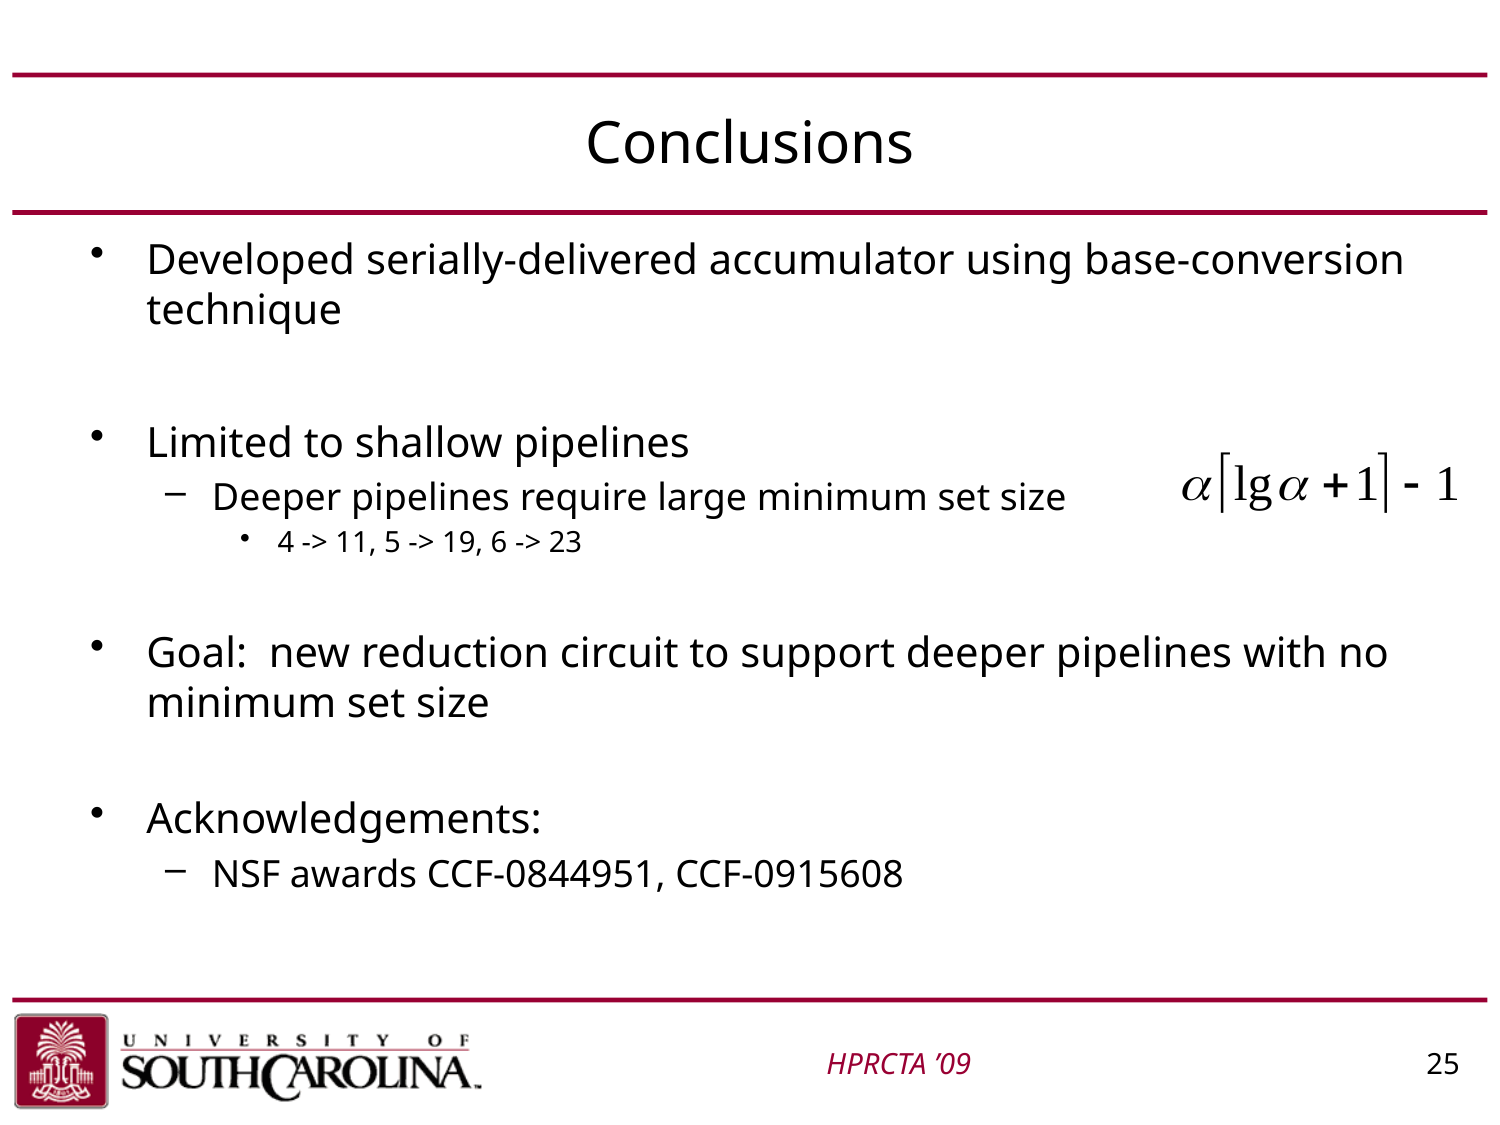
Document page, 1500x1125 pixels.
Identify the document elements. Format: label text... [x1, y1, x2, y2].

picture [12, 1012, 488, 1112]
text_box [1174, 449, 1463, 526]
slide_number HPRCTA ’09 25 [562, 1037, 1476, 1088]
list Developed serially-delivered accumulator using base-conversion technique Limited to shallow pipelines Deeper pipelines require large minimum set size 4 -> 11, 5 -> 19, 6 -> 23 Goal: new reduction circuit to support deeper pipelines with no minimum set size Acknowledgements: NSF awards CCF-0844951, CCF-0915608 [74, 224, 1426, 988]
title Conclusions [74, 74, 1426, 206]
